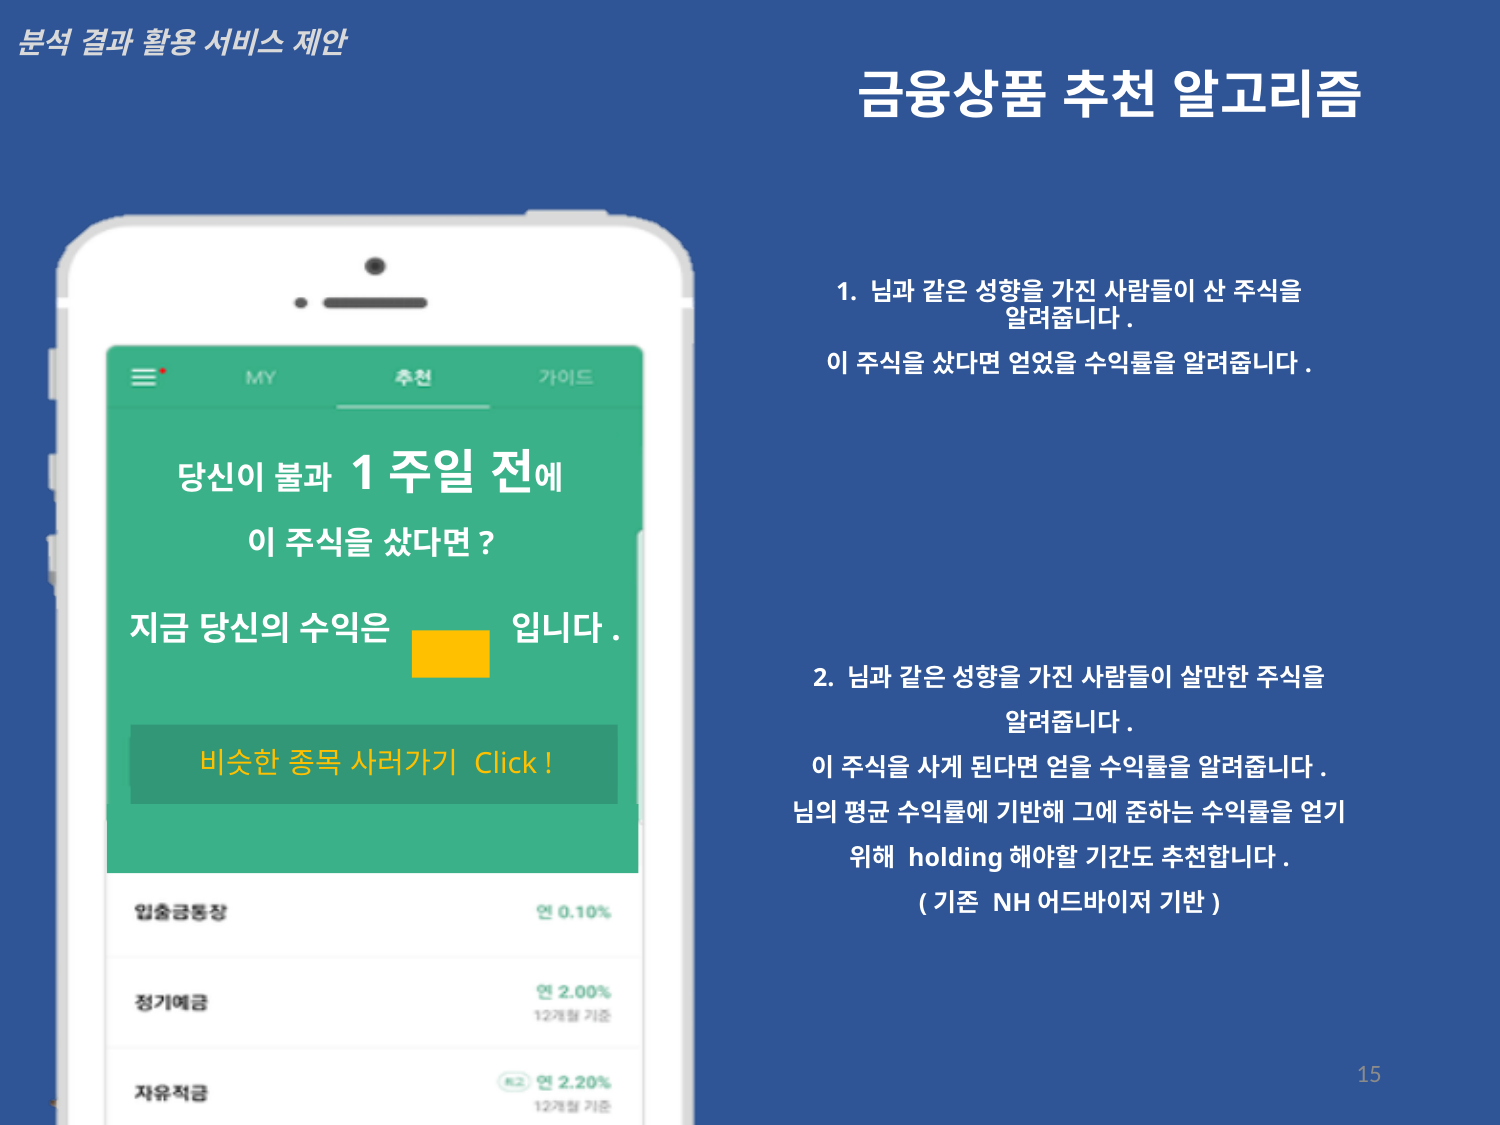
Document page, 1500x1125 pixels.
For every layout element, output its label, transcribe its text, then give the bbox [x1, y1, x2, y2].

text_box 1. 님과 같은 성향을 가진 사람들이 산 주식을 알려줍니다. 이 주식을 샀다면 얻었을 수익률을 알려줍니다. 2. 님과 같은 성향을 가진 사람들이 살만한 주식을 알려줍니다. 이 주식을 사게 된다면 얻을 수익률을 알려줍니다. 님의 평균 수익률에 기반해 그에 준하는 수익률을 얻기 위해 holding해야할 기간도 추천합니다. (기존 NH어드바이저 기반) [769, 260, 1370, 1000]
text_box 분석 결과 활용 서비스 제안 [0, 9, 365, 79]
text_box 금융상품 추천 알고리즘 [789, 44, 1431, 149]
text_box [0, 169, 750, 1125]
slide_number 15 [1059, 1042, 1397, 1103]
